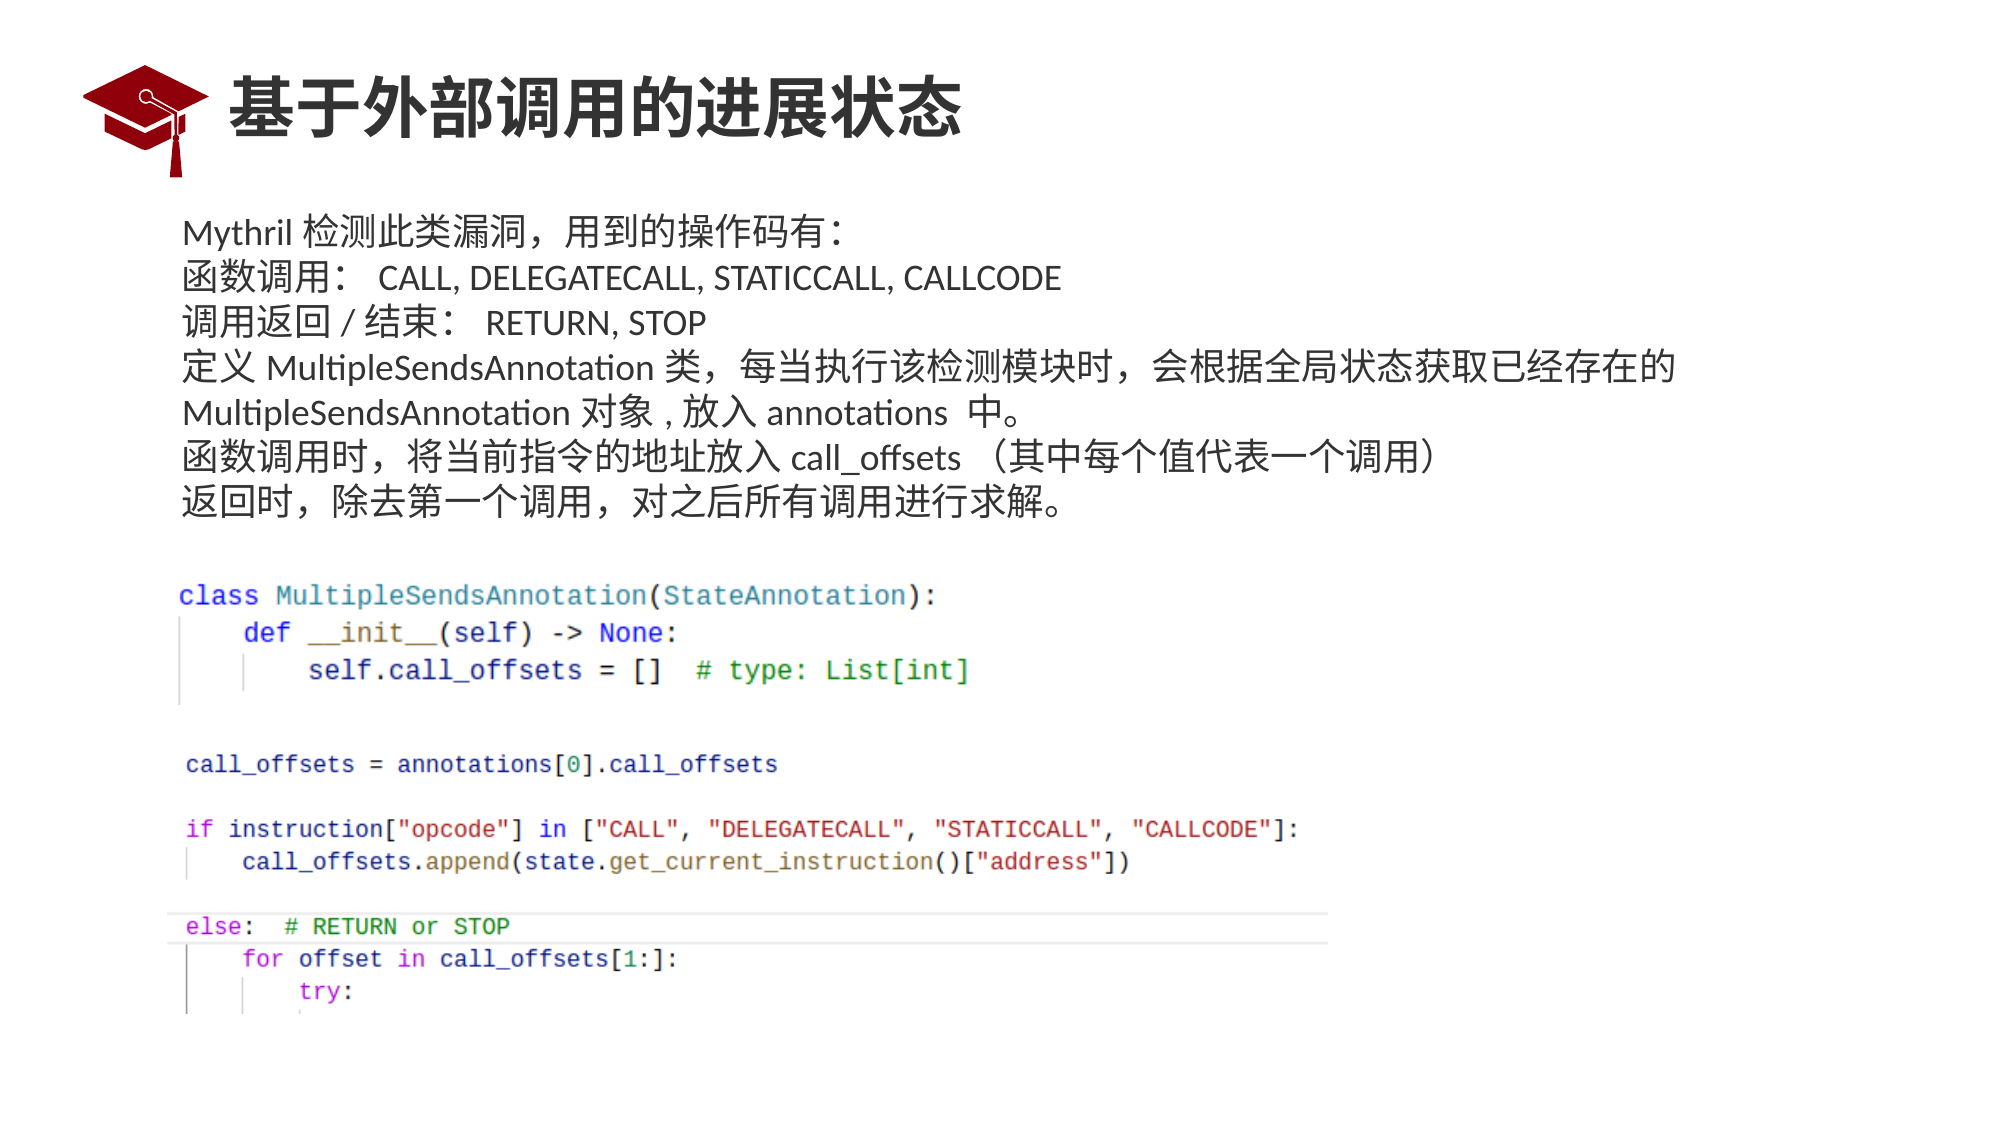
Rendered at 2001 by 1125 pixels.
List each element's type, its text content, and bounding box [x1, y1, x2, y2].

picture [166, 737, 1328, 1014]
title 基于外部调用的进展状态 [213, 55, 1406, 168]
text_box Mythril检测此类漏洞，用到的操作码有： 函数调用：CALL, DELEGATECALL, STATICCALL, CALLCODE 调用返回/结束：RETURN, STOP 定义MultipleSendsAnnotation类，每当执行该检测模块时，会根据全局状态获取已经存在的MultipleSendsAnnotation对象,放入annotations 中。 函数调用时，将当前指令的地址放入call_offsets（其中每个值代表一个调用） 返回时，除去第一个调用，对之后所有调用进行求解。 [167, 200, 1832, 531]
picture [166, 576, 1019, 705]
